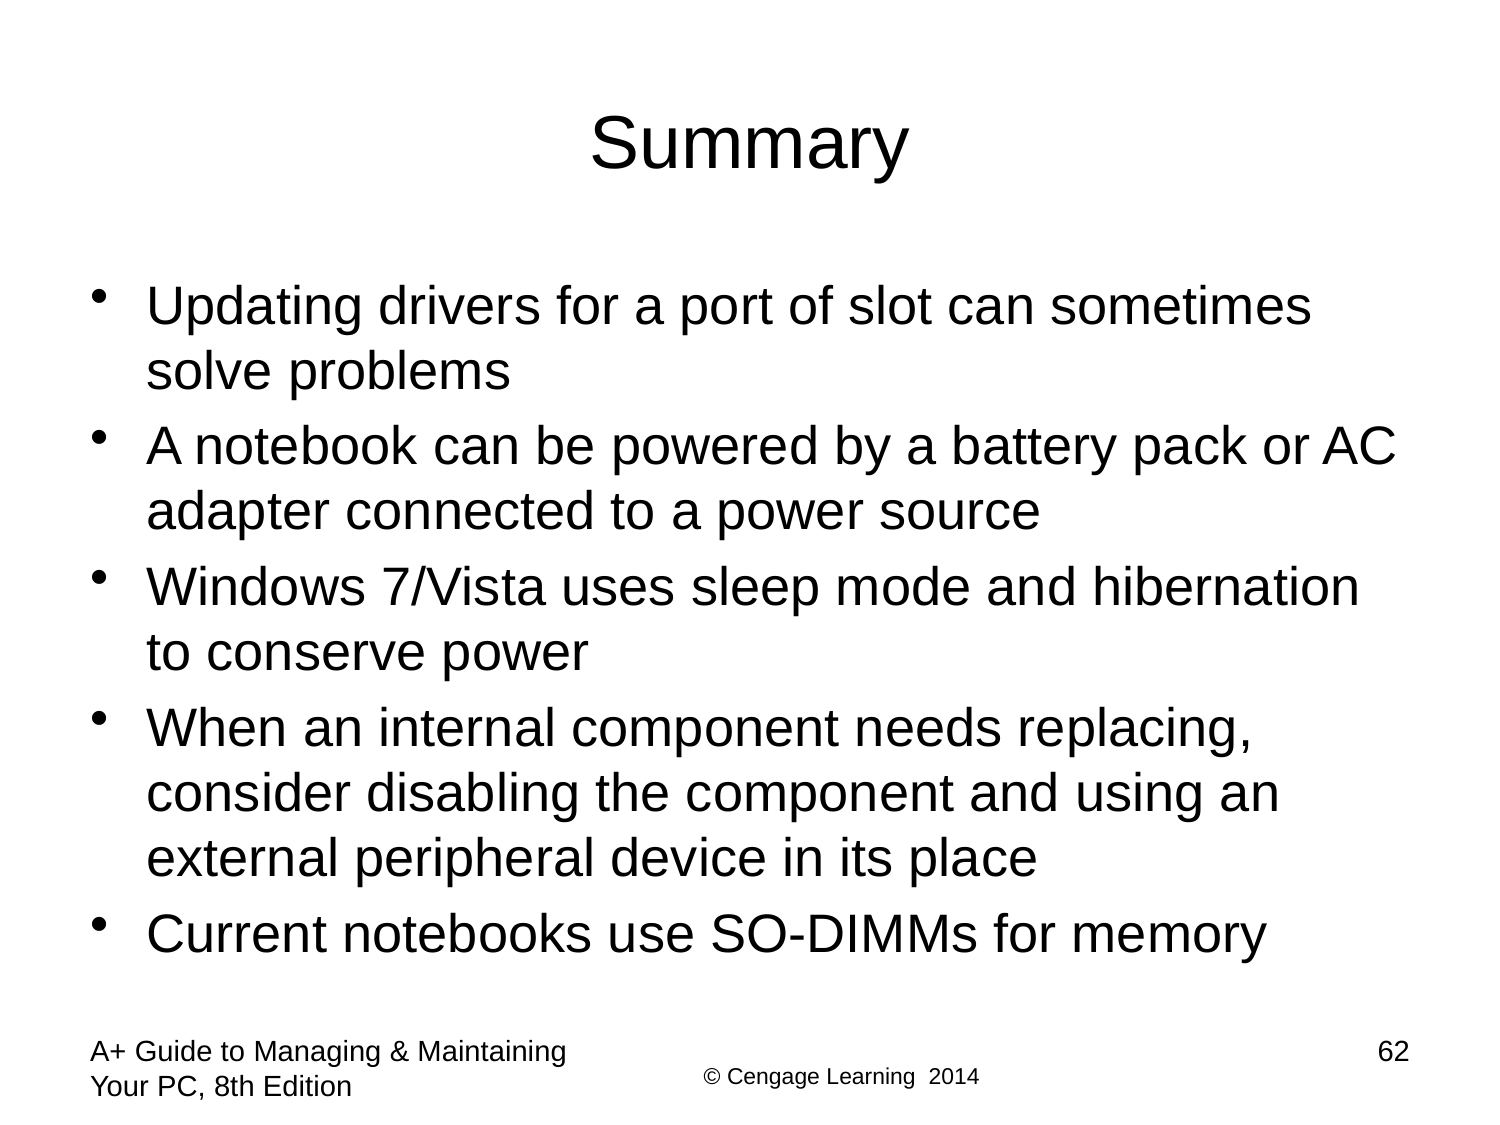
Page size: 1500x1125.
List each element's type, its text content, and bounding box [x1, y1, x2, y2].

footer A+ Guide to Managing & Maintaining Your PC, 8th Edition [74, 1024, 638, 1103]
title Summary [75, 45, 1425, 233]
slide_number 62 [1074, 1024, 1426, 1103]
list Updating drivers for a port of slot can sometimes solve problems A notebook can be powered by a battery pack or AC adapter connected to a power source Windows 7/Vista uses sleep mode and hibernation to conserve power When an internal component needs replacing, consider disabling the component and using an external peripheral device in its place Current notebooks use SO-DIMMs for memory [75, 262, 1425, 1005]
